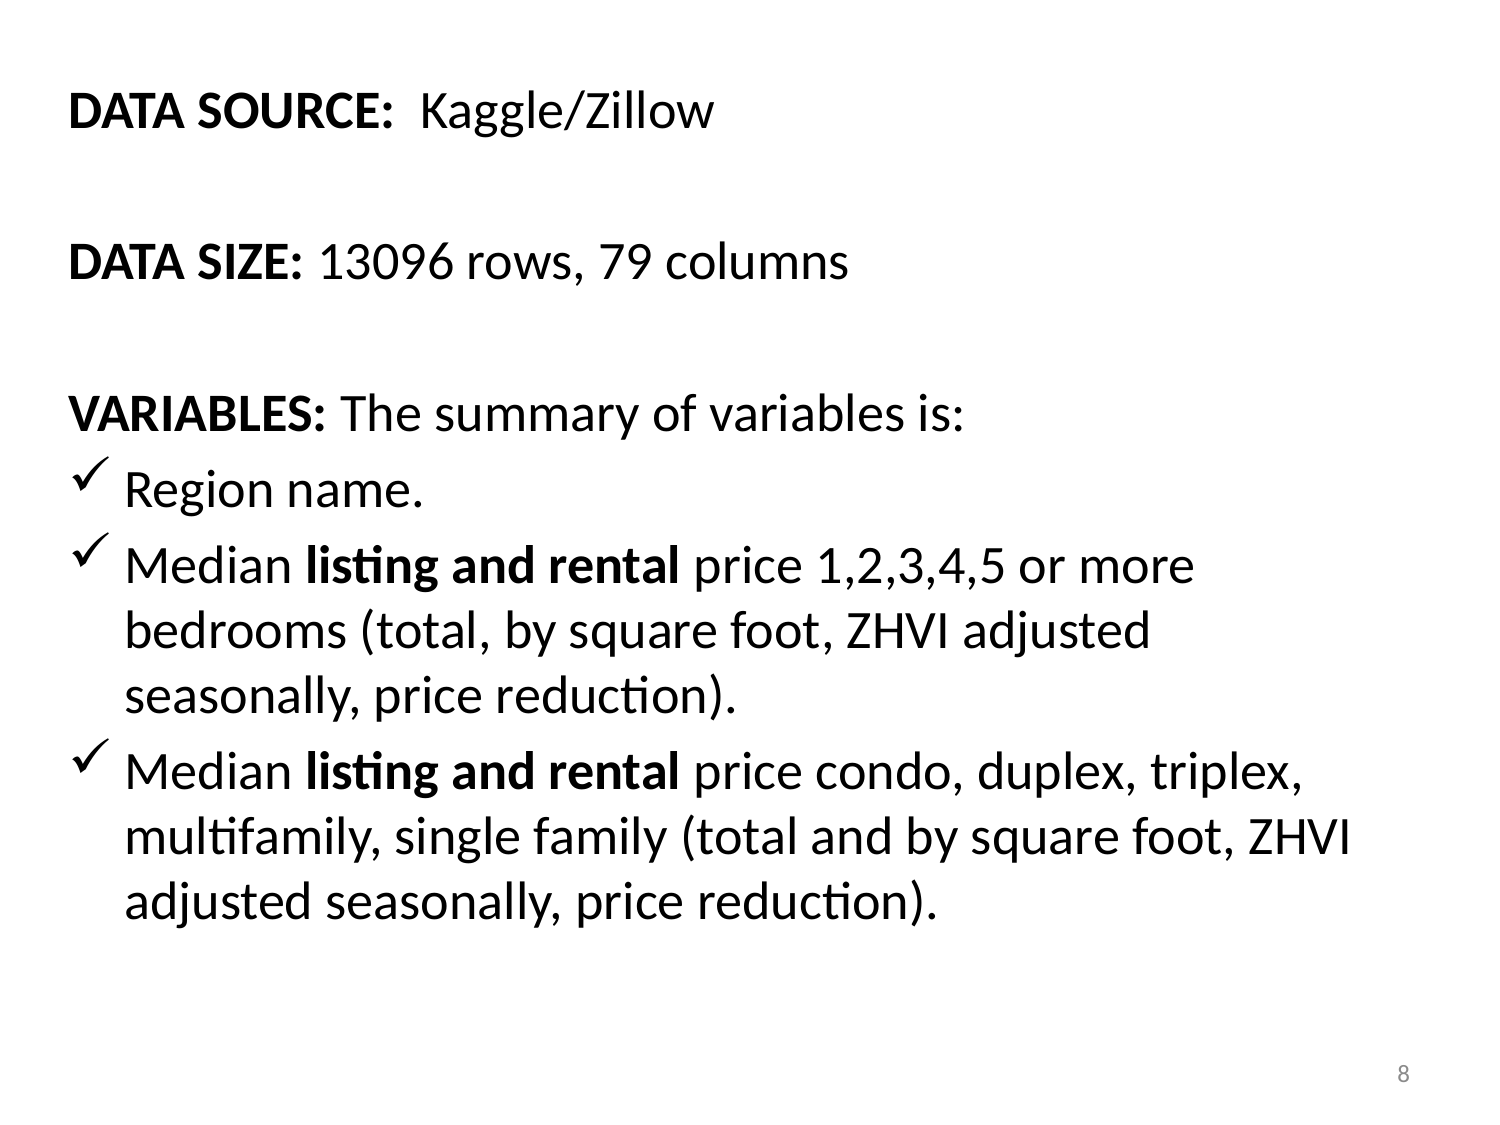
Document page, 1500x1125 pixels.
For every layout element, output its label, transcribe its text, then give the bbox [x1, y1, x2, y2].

list DATA SOURCE: Kaggle/Zillow DATA SIZE: 13096 rows, 79 columns VARIABLES: The summary of variables is: Region name. Median listing and rental price 1,2,3,4,5 or more bedrooms (total, by square foot, ZHVI adjusted seasonally, price reduction). Median listing and rental price condo, duplex, triplex, multifamily, single family (total and by square foot, ZHVI adjusted seasonally, price reduction). [53, 66, 1404, 1043]
slide_number 8 [1074, 1042, 1425, 1103]
